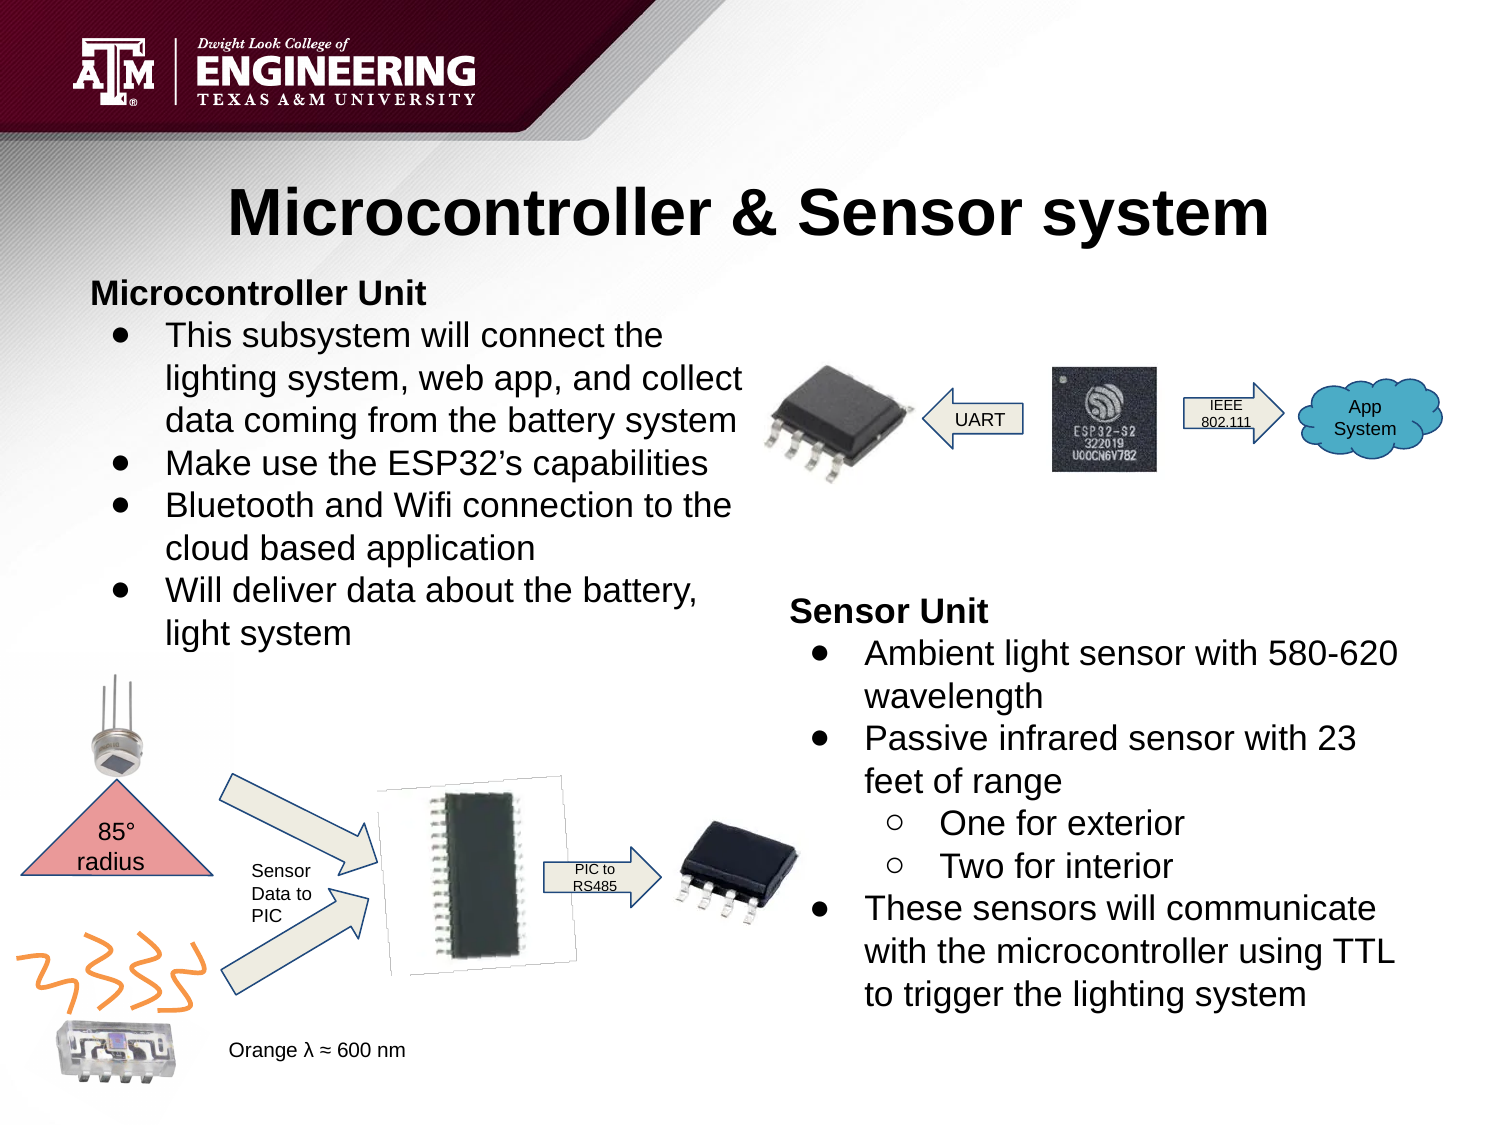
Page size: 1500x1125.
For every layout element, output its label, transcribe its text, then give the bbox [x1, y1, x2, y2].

text_box UART [927, 388, 1023, 449]
text_box Sensor Data to PIC [236, 843, 354, 907]
text_box Orange λ ≈ 600 nm [213, 1021, 448, 1101]
text_box IEEE 802.111 [1183, 382, 1285, 444]
text_box App System [1298, 379, 1443, 459]
text_box 85° radius [26, 809, 196, 862]
text_box Microcontroller Unit This subsystem will connect the lighting system, web app, and collect data coming from the battery system Make use the ESP32’s capabilities Bluetooth and Wifi connection to the cloud based application Will deliver data about the battery, light system [74, 254, 769, 614]
text_box [16, 955, 77, 988]
text_box [234, 776, 378, 871]
text_box [84, 934, 122, 987]
text_box [20, 858, 214, 876]
text_box [131, 932, 160, 987]
text_box Sensor Unit Ambient light sensor with 580-620 wavelength Passive infrared sensor with 23 feet of range One for exterior Two for interior These sensors will communicate with the microcontroller using TTL to trigger the lighting system [774, 572, 1441, 1088]
text_box [220, 895, 369, 995]
title Microcontroller & Sensor system [75, 143, 1425, 276]
picture [0, 0, 1500, 1125]
text_box [169, 942, 205, 987]
text_box PIC to RS485 [575, 846, 660, 908]
